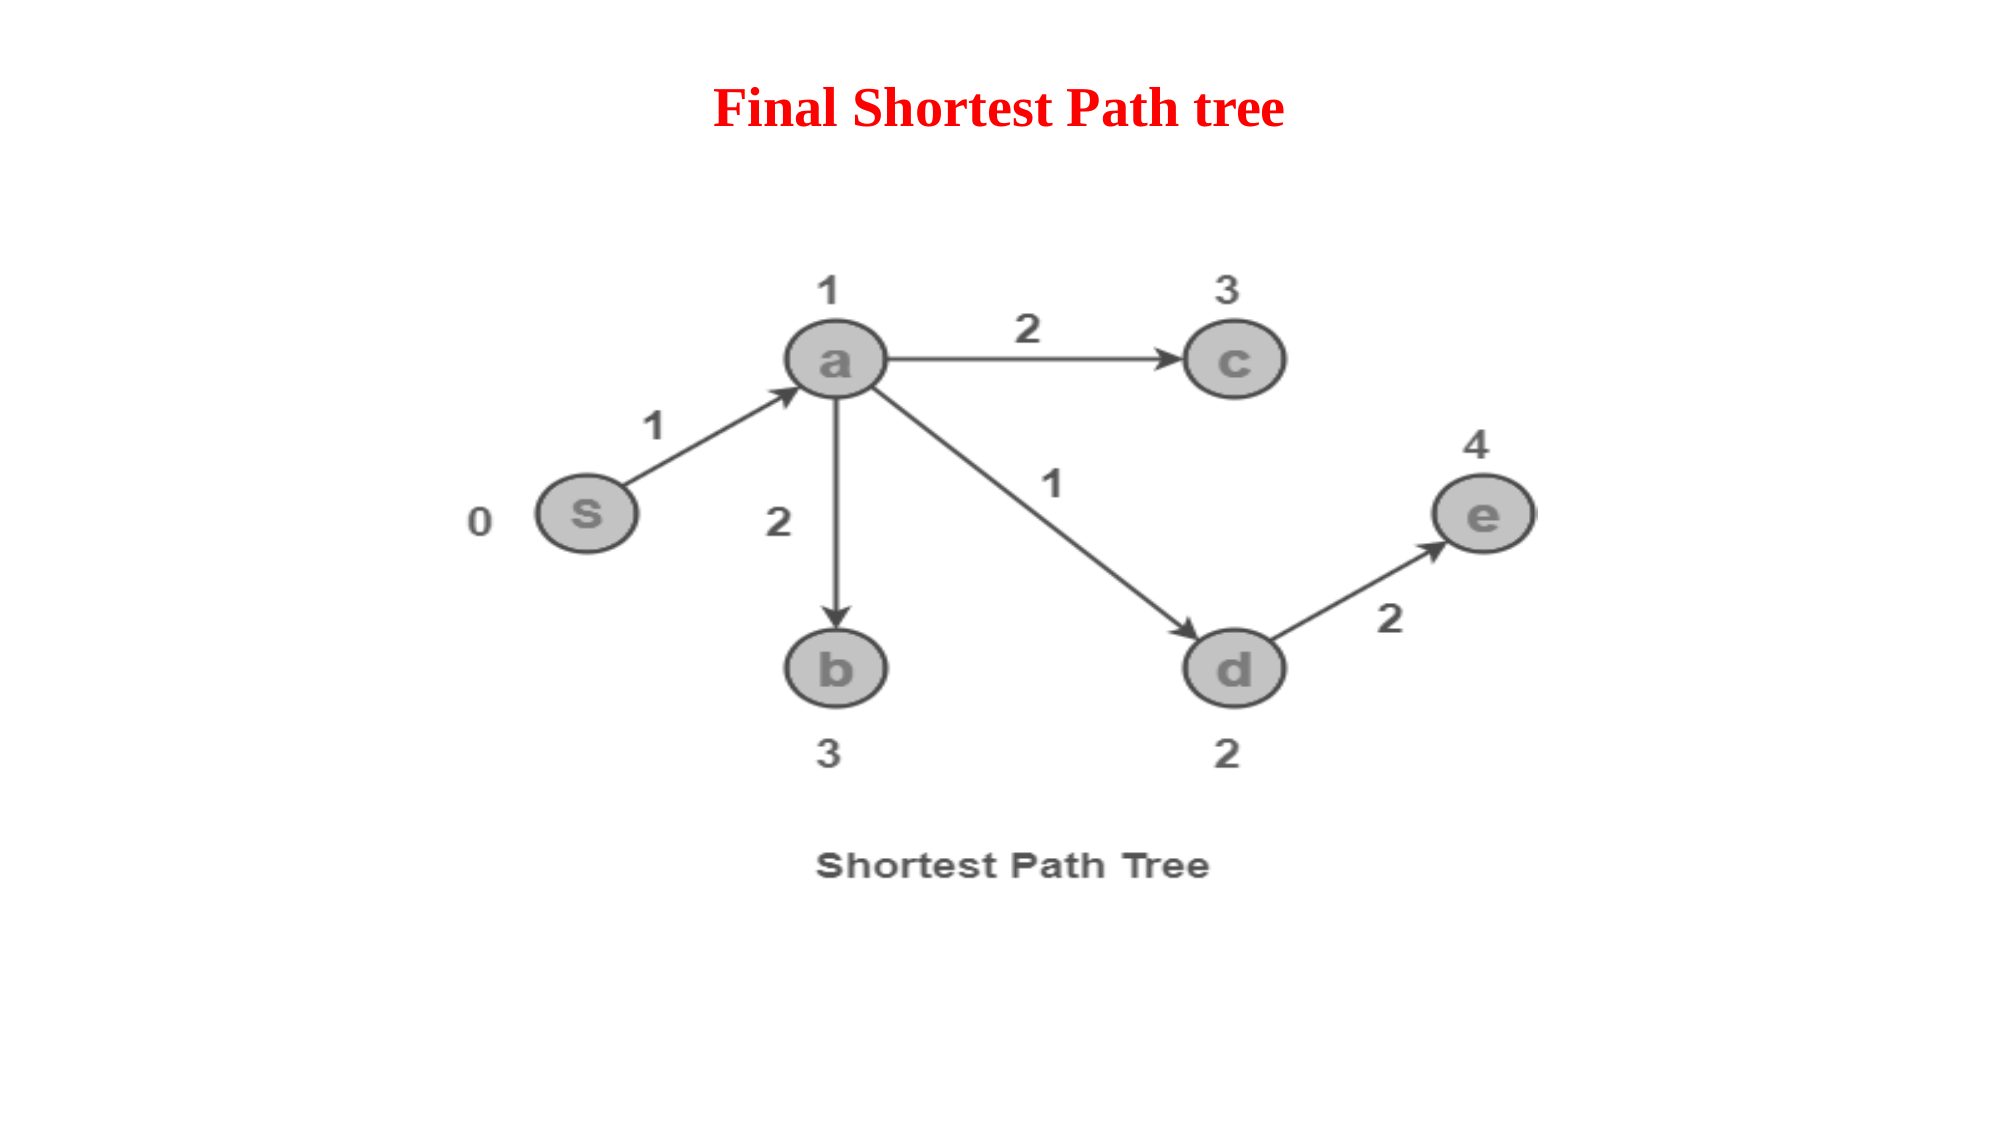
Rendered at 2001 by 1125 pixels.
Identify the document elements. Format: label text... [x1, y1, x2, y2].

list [462, 262, 1538, 887]
title Final Shortest Path tree [349, 44, 1651, 163]
